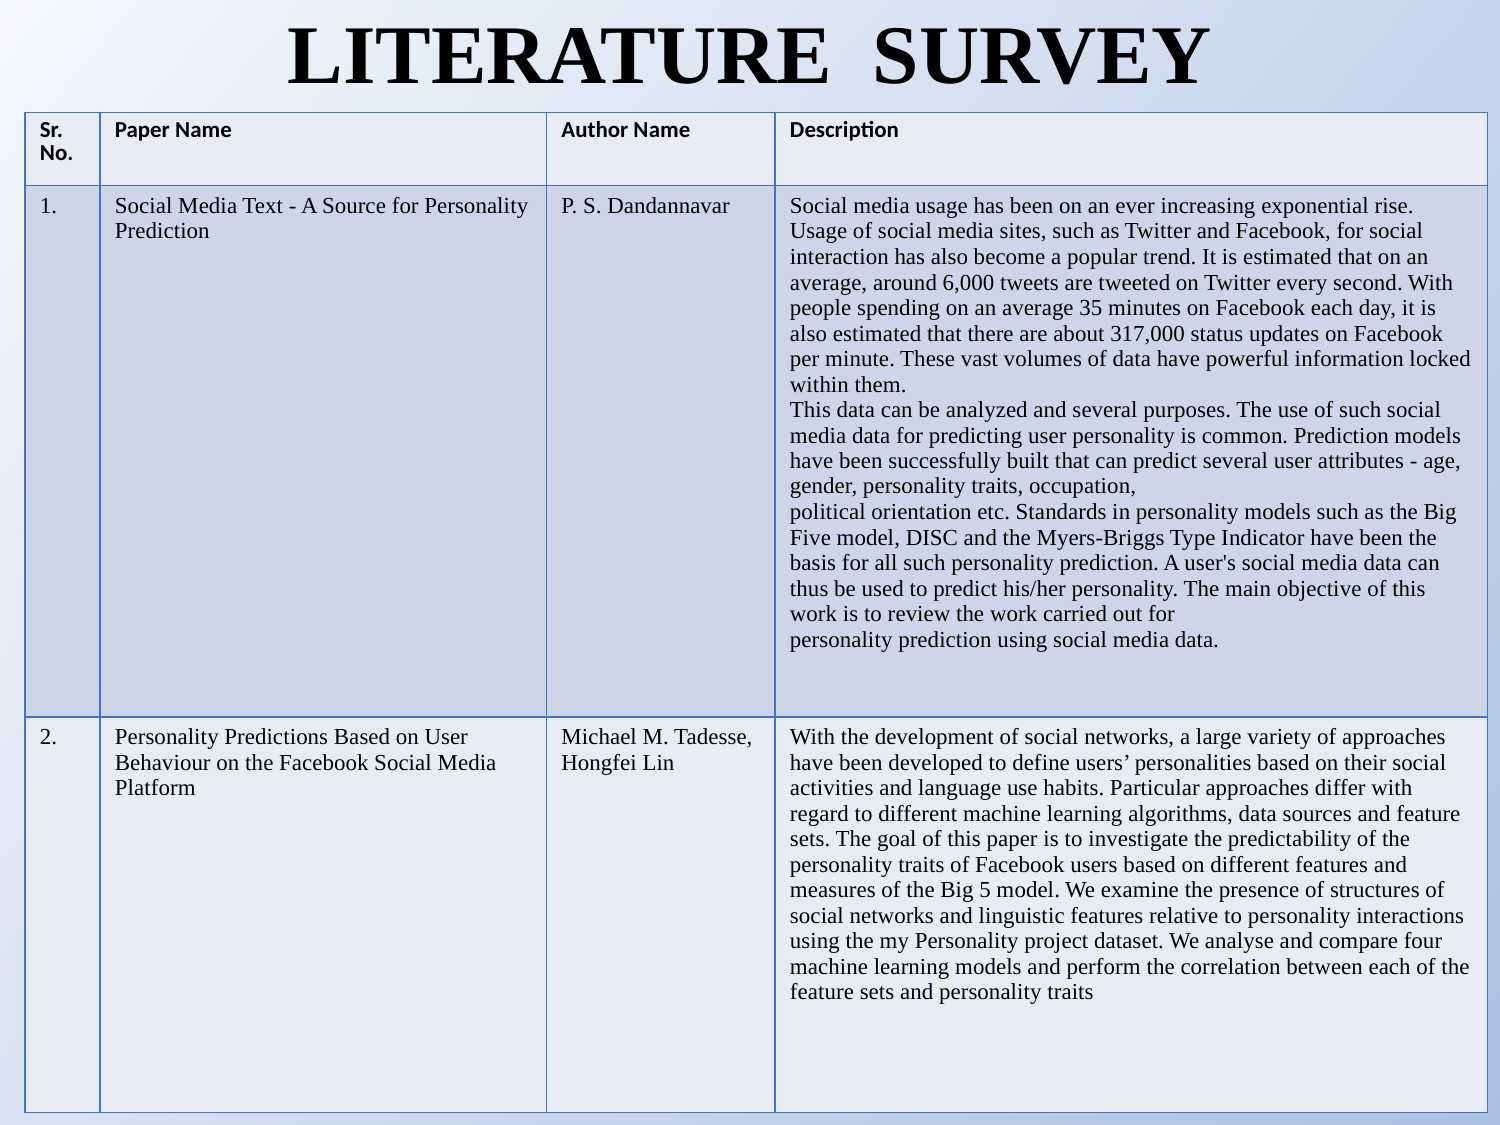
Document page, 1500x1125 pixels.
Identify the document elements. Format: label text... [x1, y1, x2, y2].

table_cell Personality Predictions Based on User Behaviour on the Facebook Social Media Platform [101, 718, 546, 1112]
table_header Description [776, 113, 1487, 185]
table_cell 1. [26, 186, 99, 716]
table_cell P. S. Dandannavar [547, 186, 774, 716]
table_header Sr. No. [26, 113, 99, 185]
table_cell Michael M. Tadesse, Hongfei Lin [547, 718, 774, 1112]
table_cell Social media usage has been on an ever increasing exponential rise. Usage of social media sites, such as Twitter and Facebook, for social interaction has also become a popular trend. It is estimated that on an average, around 6,000 tweets are tweeted on Twitter every second. With people spending on an average 35 minutes on Facebook each day, it is also estimated that there are about 317,000 status updates on Facebook per minute. These vast volumes of data have powerful information locked within them. This data can be analyzed and several purposes. The use of such social media data for predicting user personality is common. Prediction models have been successfully built that can predict several user attributes - age, gender, personality traits, occupation, political orientation etc. Standards in personality models such as the Big Five model, DISC and the Myers-Briggs Type Indicator have been the basis for all such personality prediction. A user's social media data can thus be used to predict his/her personality. The main objective of this work is to review the work carried out for personality prediction using social media data. [776, 186, 1487, 716]
table_header Paper Name [101, 113, 546, 185]
table_cell Social Media Text - A Source for Personality Prediction [101, 186, 546, 716]
table_header Author Name [547, 113, 774, 185]
title LITERATURE SURVEY [0, 0, 1500, 113]
table_cell With the development of social networks, a large variety of approaches have been developed to define users’ personalities based on their social activities and language use habits. Particular approaches differ with regard to different machine learning algorithms, data sources and feature sets. The goal of this paper is to investigate the predictability of the personality traits of Facebook users based on different features and measures of the Big 5 model. We examine the presence of structures of social networks and linguistic features relative to personality interactions using the my Personality project dataset. We analyse and compare four machine learning models and perform the correlation between each of the feature sets and personality traits [776, 718, 1487, 1112]
table_cell 2. [26, 718, 99, 1112]
